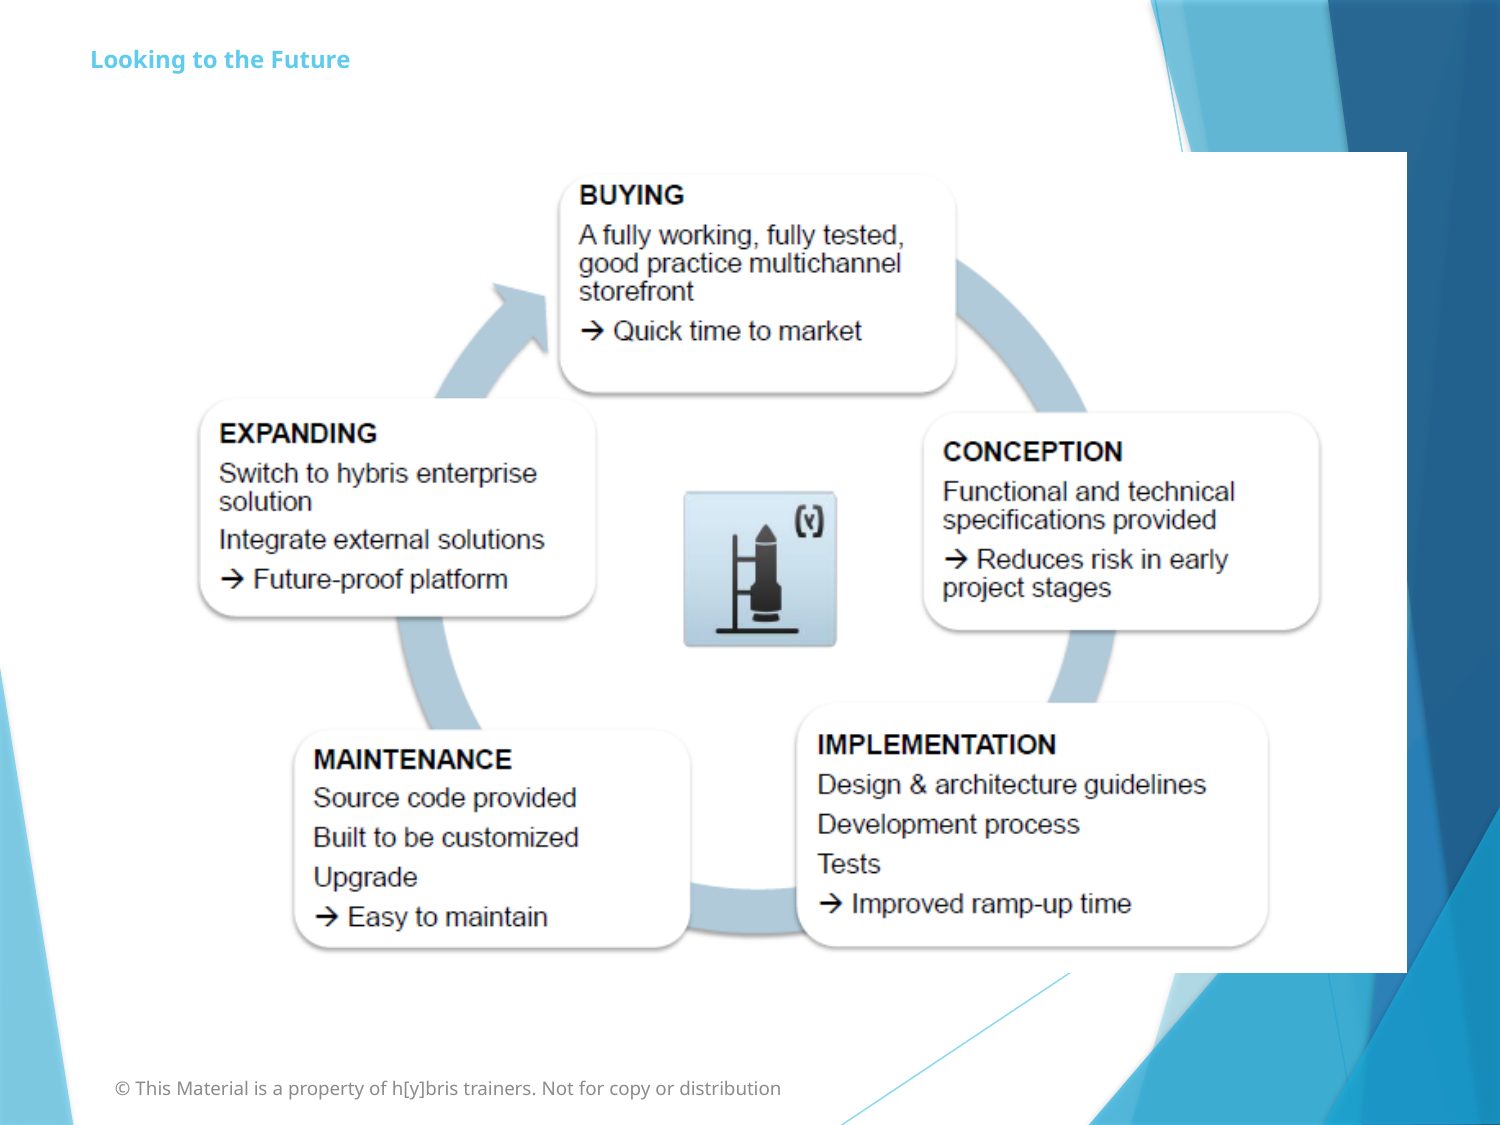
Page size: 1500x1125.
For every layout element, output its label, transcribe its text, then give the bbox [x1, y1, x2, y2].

footer © This Material is a property of h[y]bris trainers. Not for copy or distribution [99, 1057, 859, 1118]
title Looking to the Future [75, 37, 1425, 163]
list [93, 151, 1407, 974]
